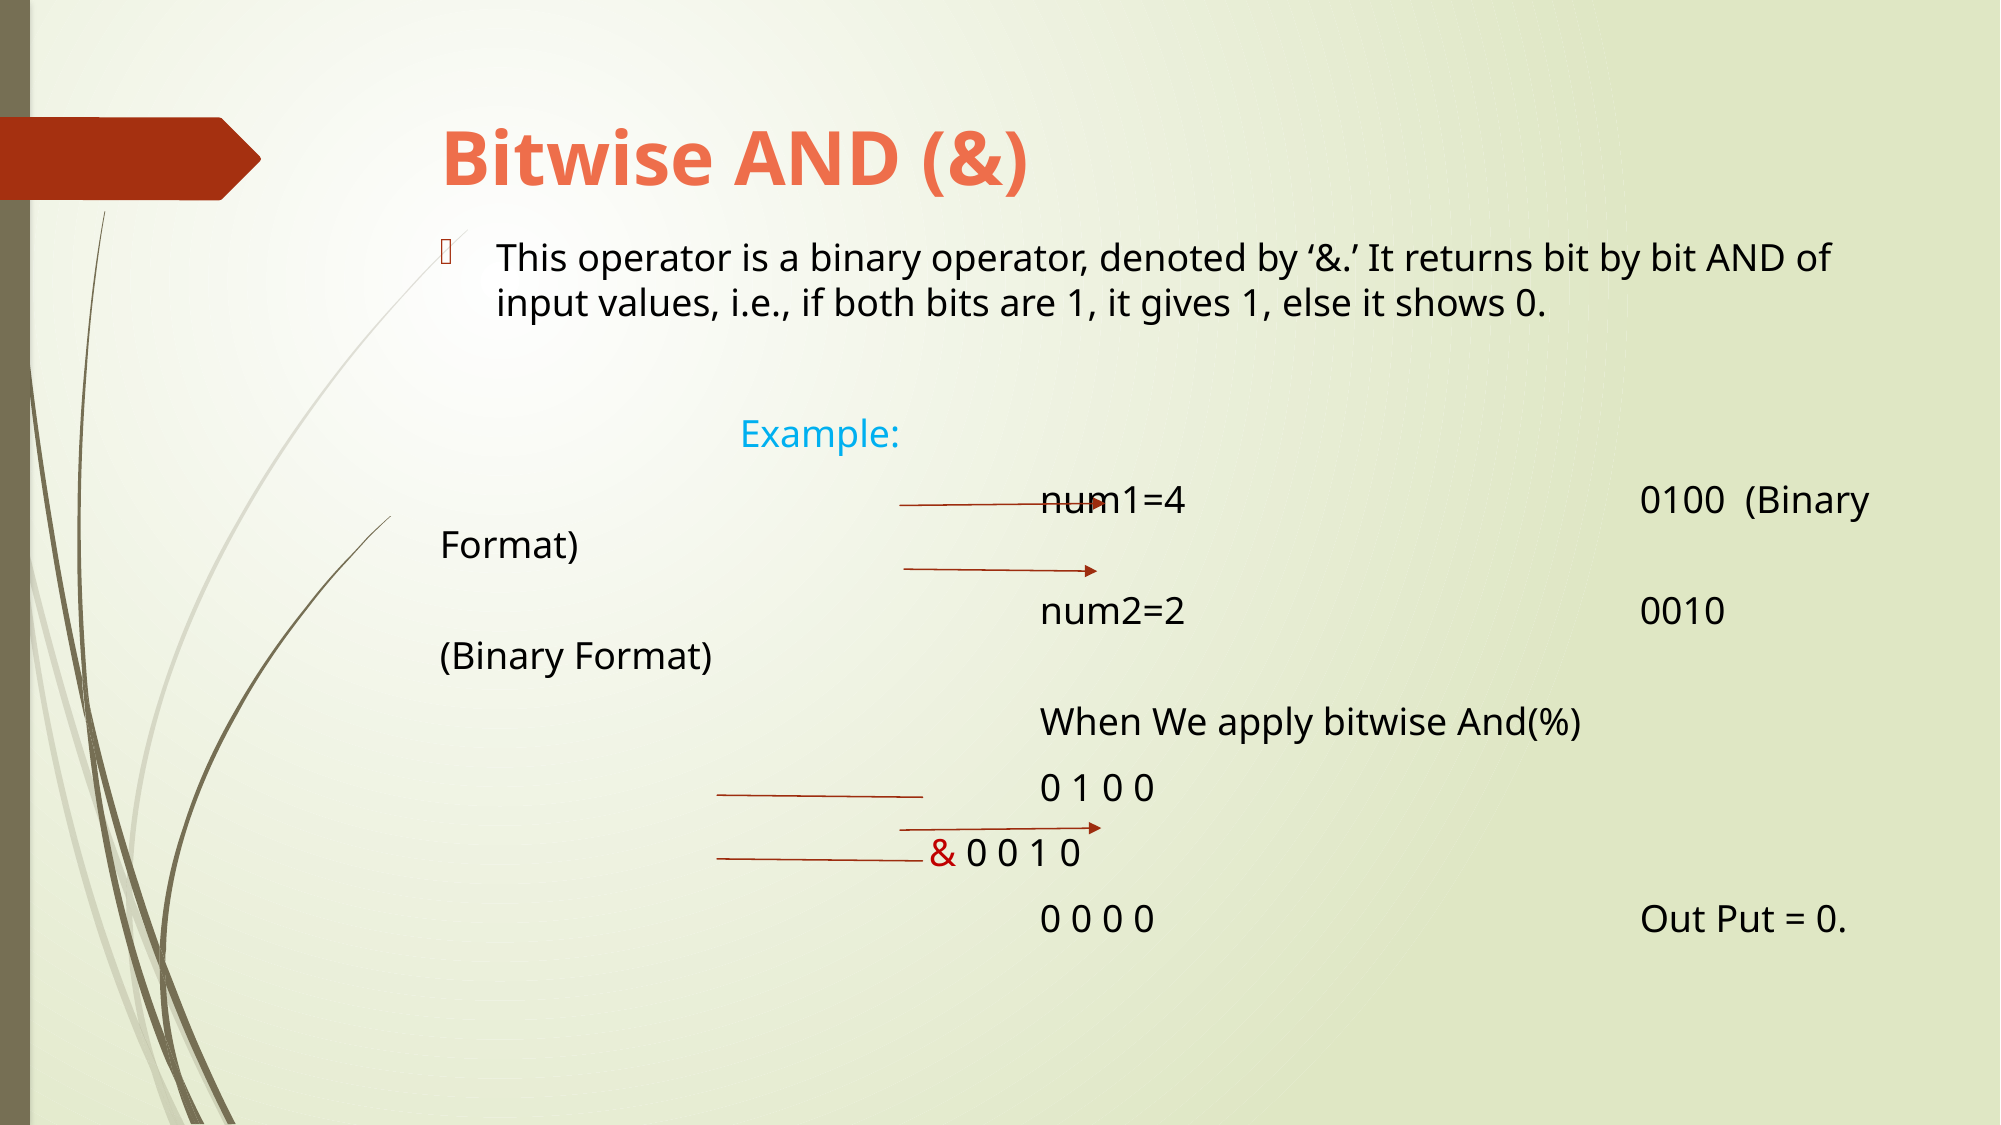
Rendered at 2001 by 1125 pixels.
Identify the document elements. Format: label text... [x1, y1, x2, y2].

title Bitwise AND (&) [425, 102, 1888, 226]
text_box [716, 858, 923, 862]
list This operator is a binary operator, denoted by ‘&.’ It returns bit by bit AND of input values, i.e., if both bits are 1, it gives 1, else it shows 0. Example: num1=4 0100 (Binary Format) num2=2 0010 (Binary Format) When We apply bitwise And(%) 0 1 0 0 & 0 0 1 0 0 0 0 0 Out Put = 0. [424, 226, 1888, 1057]
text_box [716, 794, 923, 798]
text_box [903, 568, 1098, 572]
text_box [899, 827, 1102, 831]
